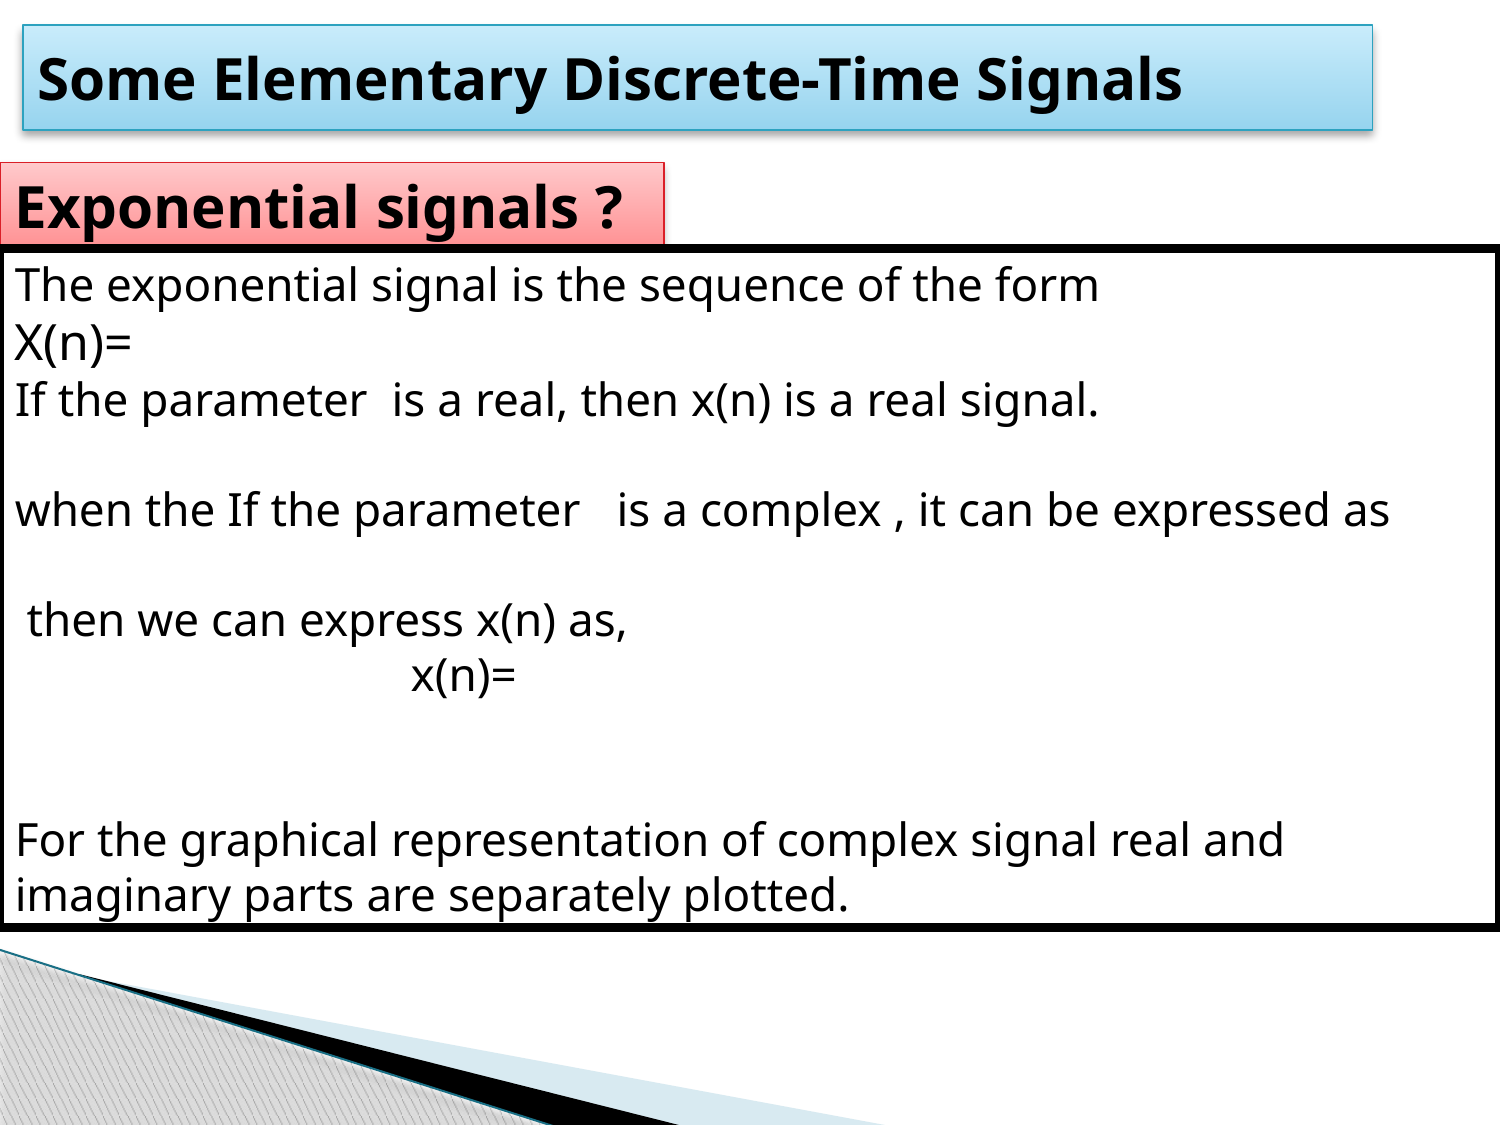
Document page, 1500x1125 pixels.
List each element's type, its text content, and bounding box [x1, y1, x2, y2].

title Some Elementary Discrete-Time Signals [22, 24, 1373, 131]
text_box Exponential signals ? [0, 162, 665, 244]
